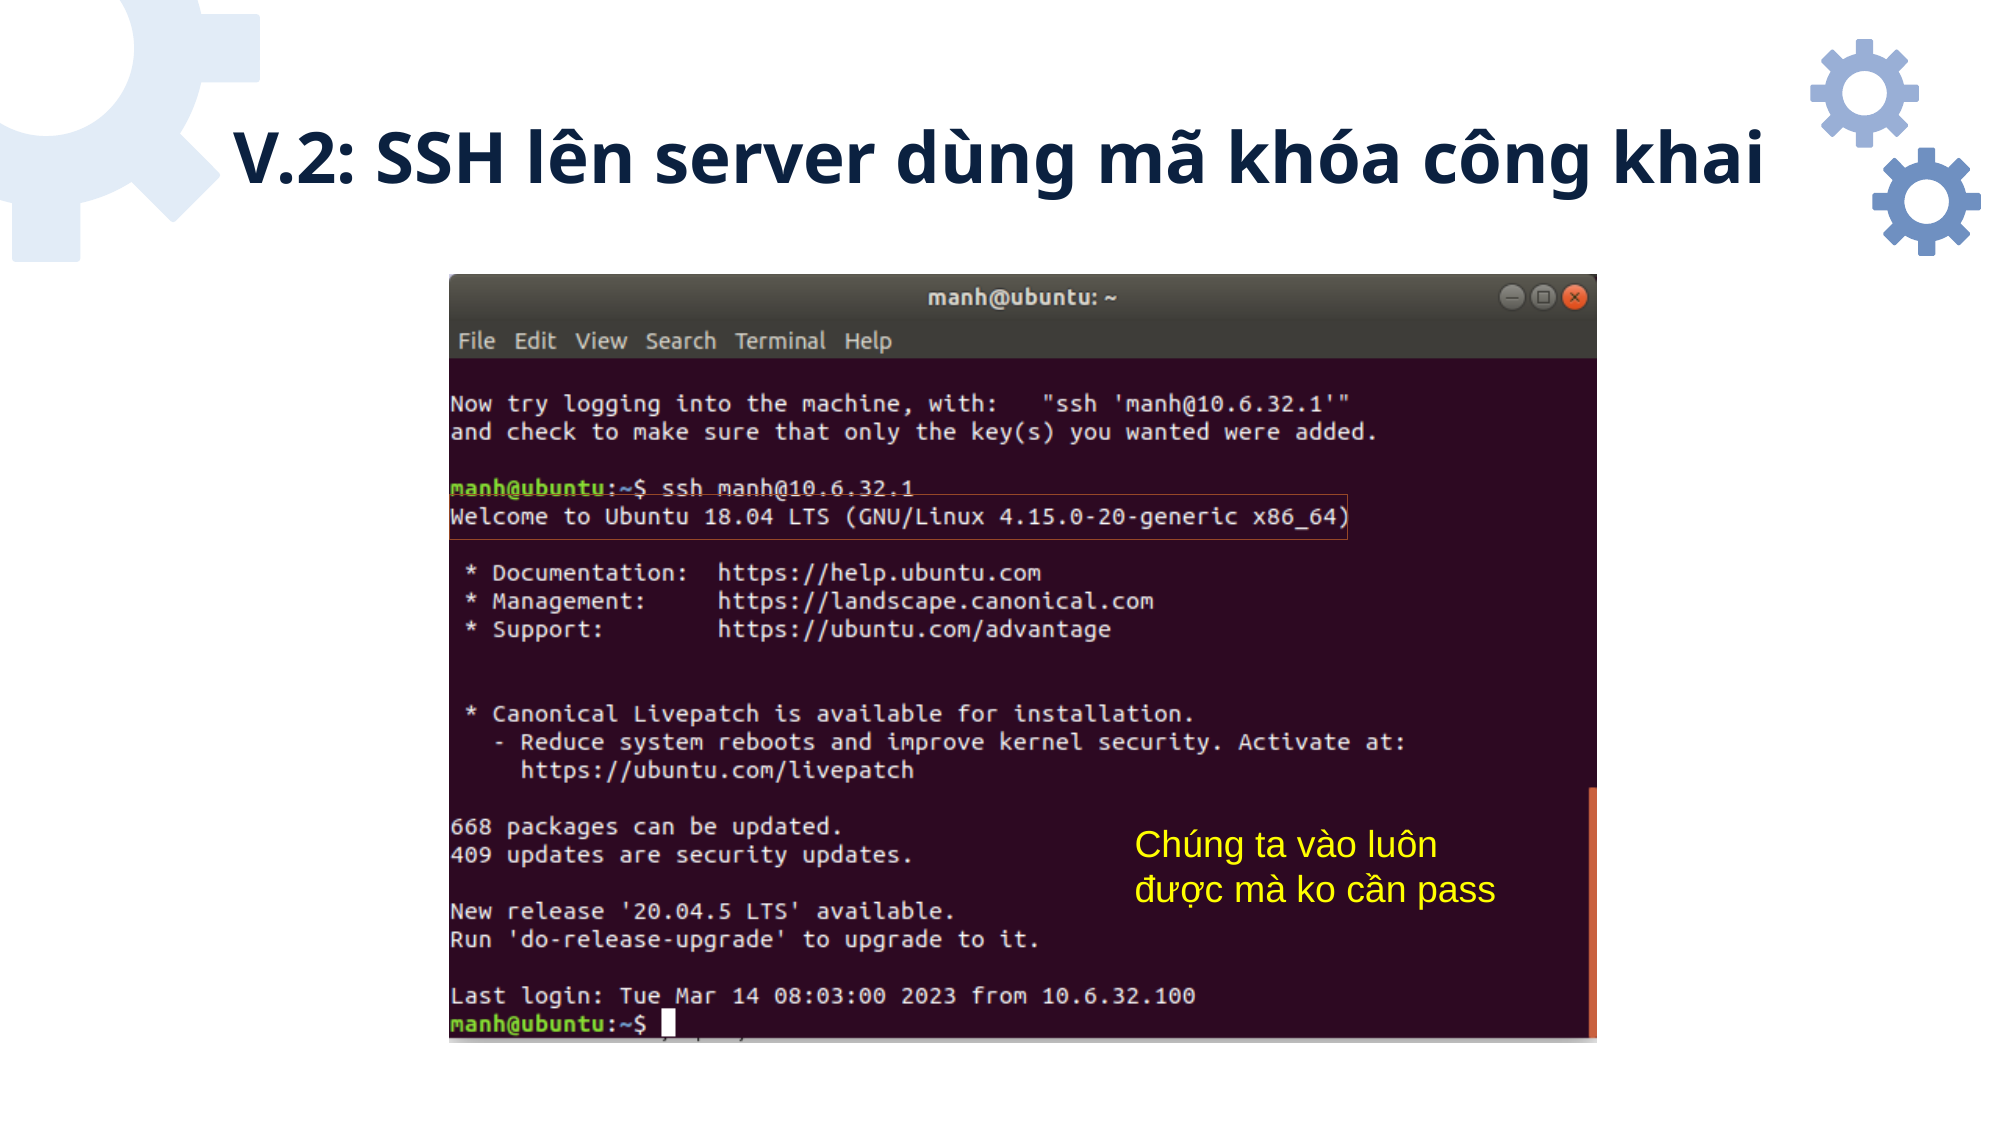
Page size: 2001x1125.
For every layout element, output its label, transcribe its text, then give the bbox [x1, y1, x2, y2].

title V.2: SSH lên server dùng mã khóa công khai [156, 97, 1846, 223]
picture [449, 274, 1597, 1043]
